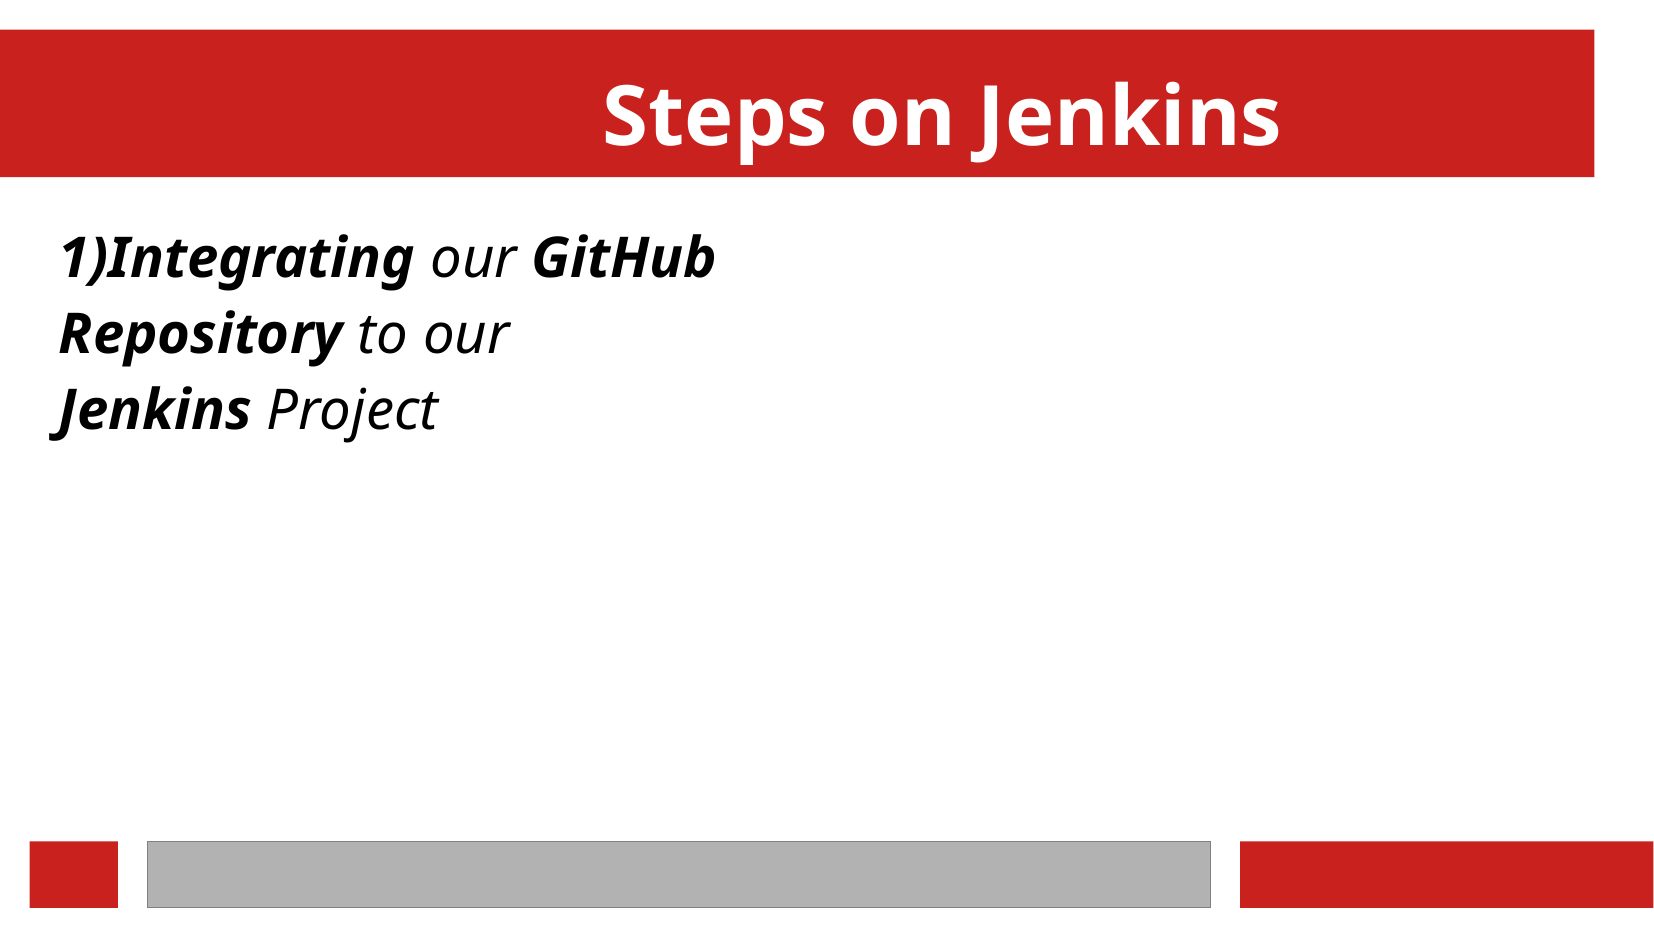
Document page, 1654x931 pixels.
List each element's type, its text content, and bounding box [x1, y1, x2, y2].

text_box 1)Integrating our GitHub Repository to our Jenkins Project [59, 221, 1565, 798]
text_box Steps on Jenkins [59, 44, 1595, 163]
